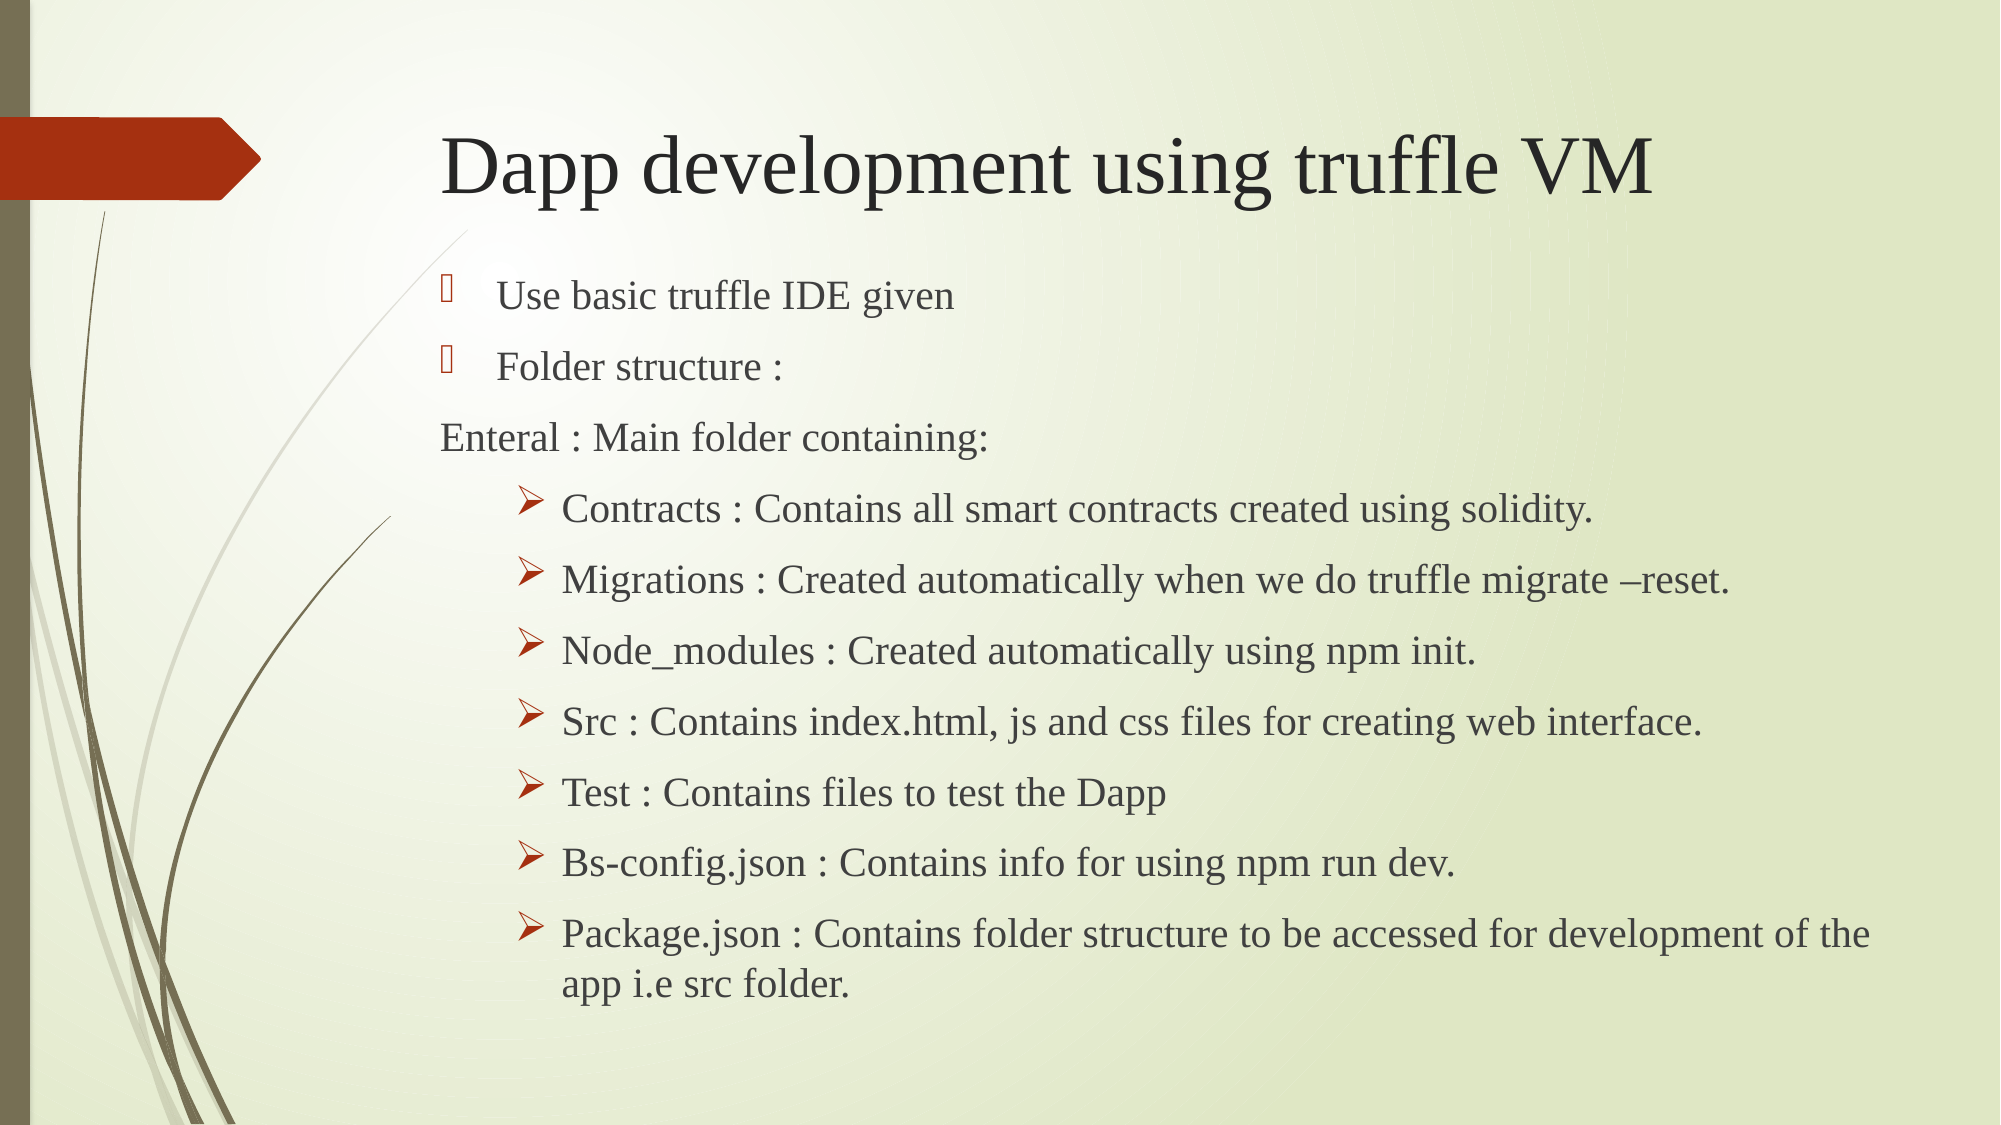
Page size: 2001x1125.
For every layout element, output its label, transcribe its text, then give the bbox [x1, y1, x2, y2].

title Dapp development using truffle VM [425, 102, 1888, 260]
list Use basic truffle IDE given Folder structure : Enteral : Main folder containing: Contracts : Contains all smart contracts created using solidity. Migrations : Created automatically when we do truffle migrate –reset. Node_modules : Created automatically using npm init. Src : Contains index.html, js and css files for creating web interface. Test : Contains files to test the Dapp Bs-config.json : Contains info for using npm run dev. Package.json : Contains folder structure to be accessed for development of the app i.e src folder. [424, 260, 1888, 1050]
